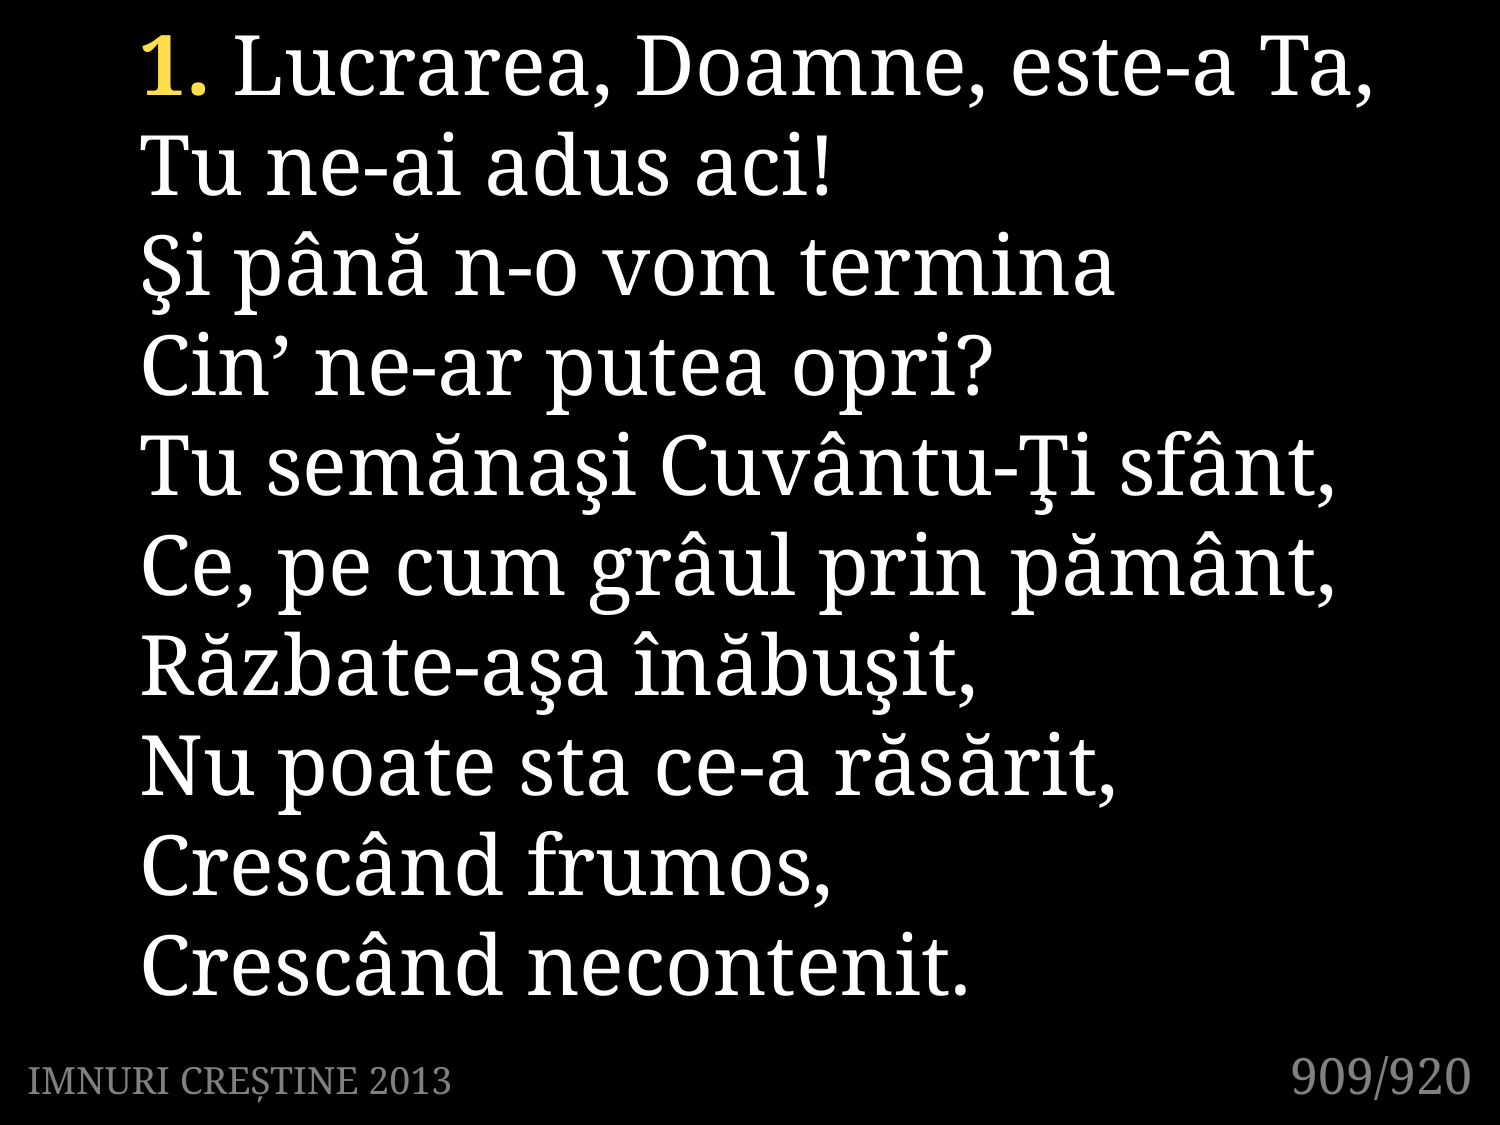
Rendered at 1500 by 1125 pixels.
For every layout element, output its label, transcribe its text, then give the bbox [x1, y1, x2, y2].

text_box IMNURI CREȘTINE 2013 [12, 1049, 637, 1110]
text_box 909/920 [637, 1037, 1488, 1113]
text_box 1. Lucrarea, Doamne, este-a Ta, Tu ne-ai adus aci! Şi până n-o vom termina Cin’ ne-ar putea opri? Tu semănaşi Cuvântu-Ţi sfânt, Ce, pe cum grâul prin pământ, Răzbate-aşa înăbuşit, Nu poate sta ce-a răsărit, Crescând frumos, Crescând necontenit. [125, 5, 1500, 1020]
